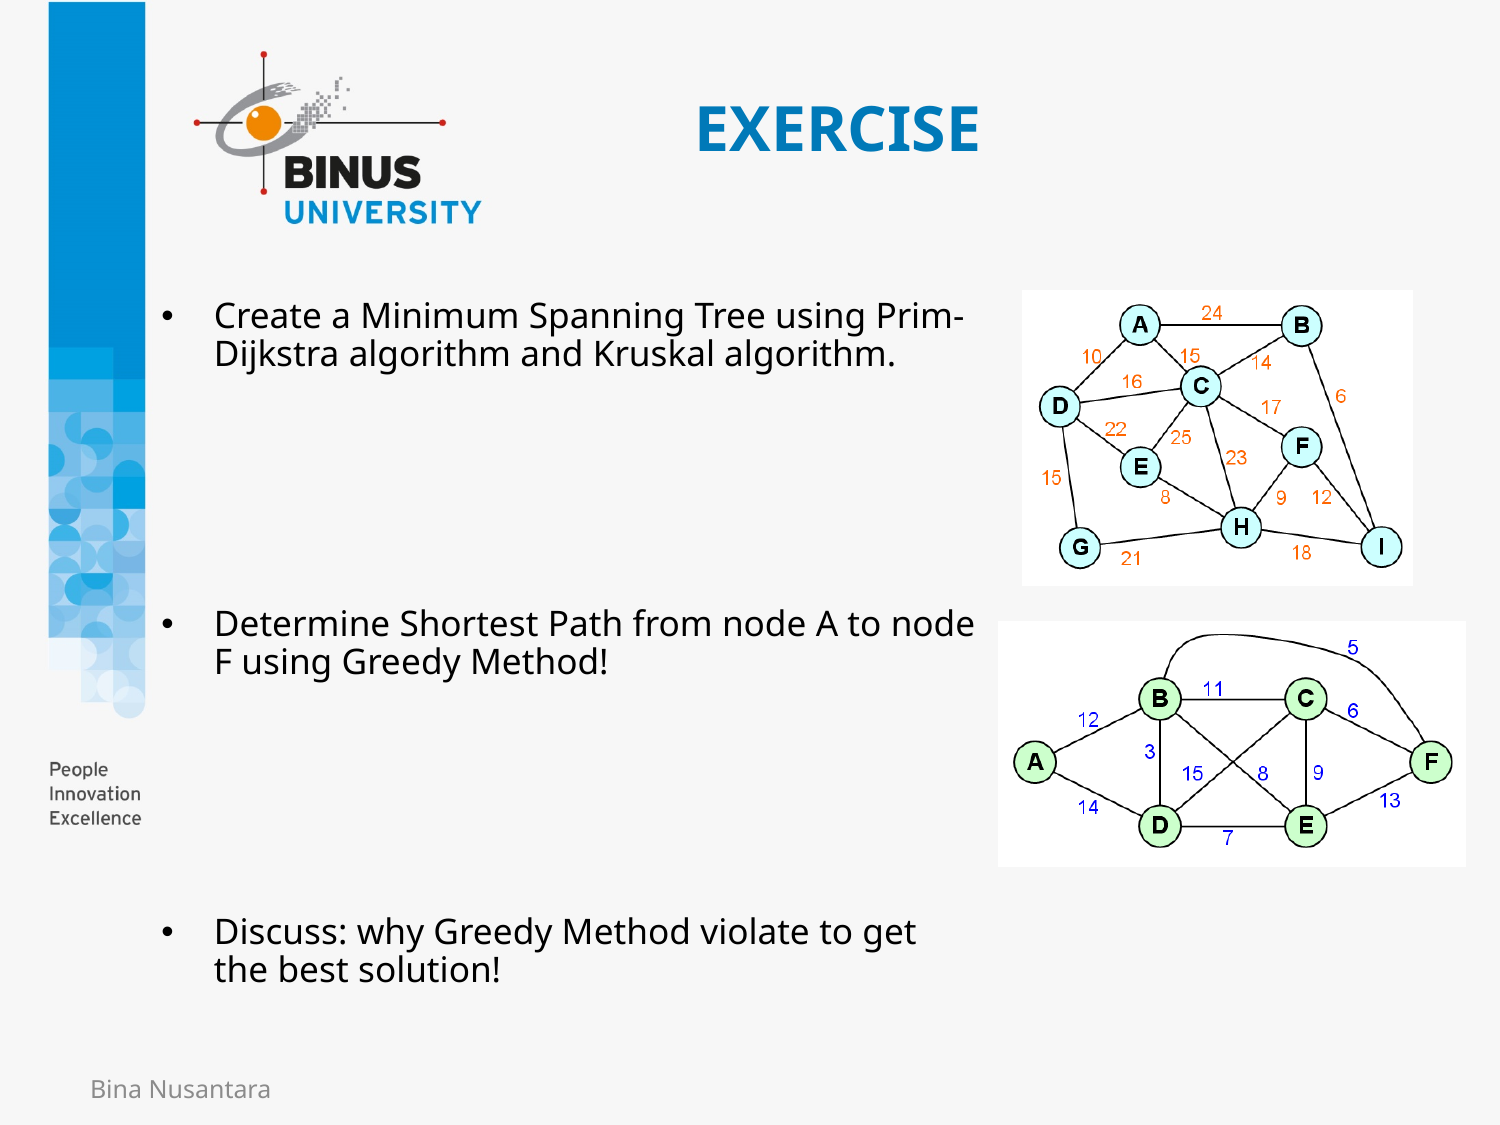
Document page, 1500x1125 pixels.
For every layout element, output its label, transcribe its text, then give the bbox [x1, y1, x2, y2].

list Create a Minimum Spanning Tree using Prim-Dijkstra algorithm and Kruskal algorithm. Determine Shortest Path from node A to node F using Greedy Method! Discuss: why Greedy Method violate to get the best solution! [146, 290, 997, 1035]
picture [0, 0, 1500, 867]
slide_number Bina Nusantara [75, 1058, 425, 1119]
title EXERCISE [258, 32, 1418, 221]
